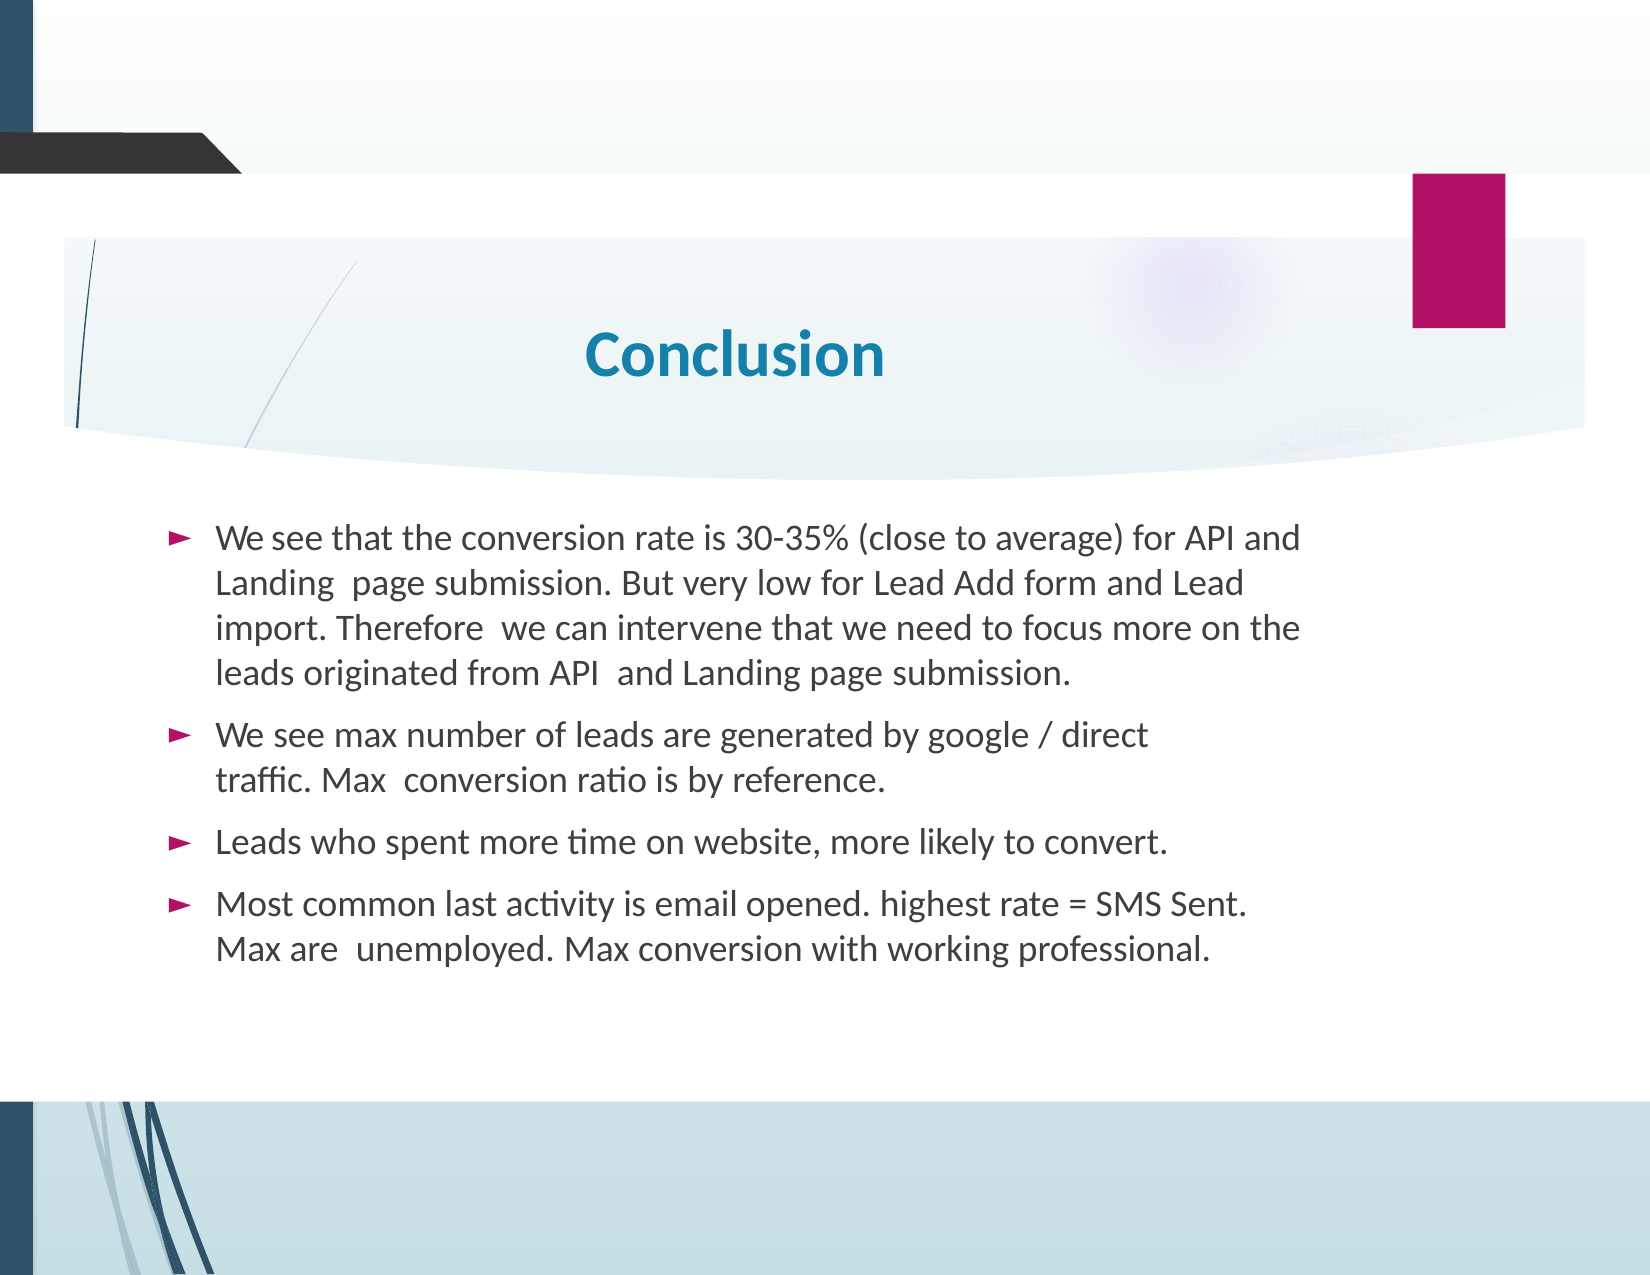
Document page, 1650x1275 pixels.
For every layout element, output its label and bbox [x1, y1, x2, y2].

text_box [0, 173, 1650, 1102]
